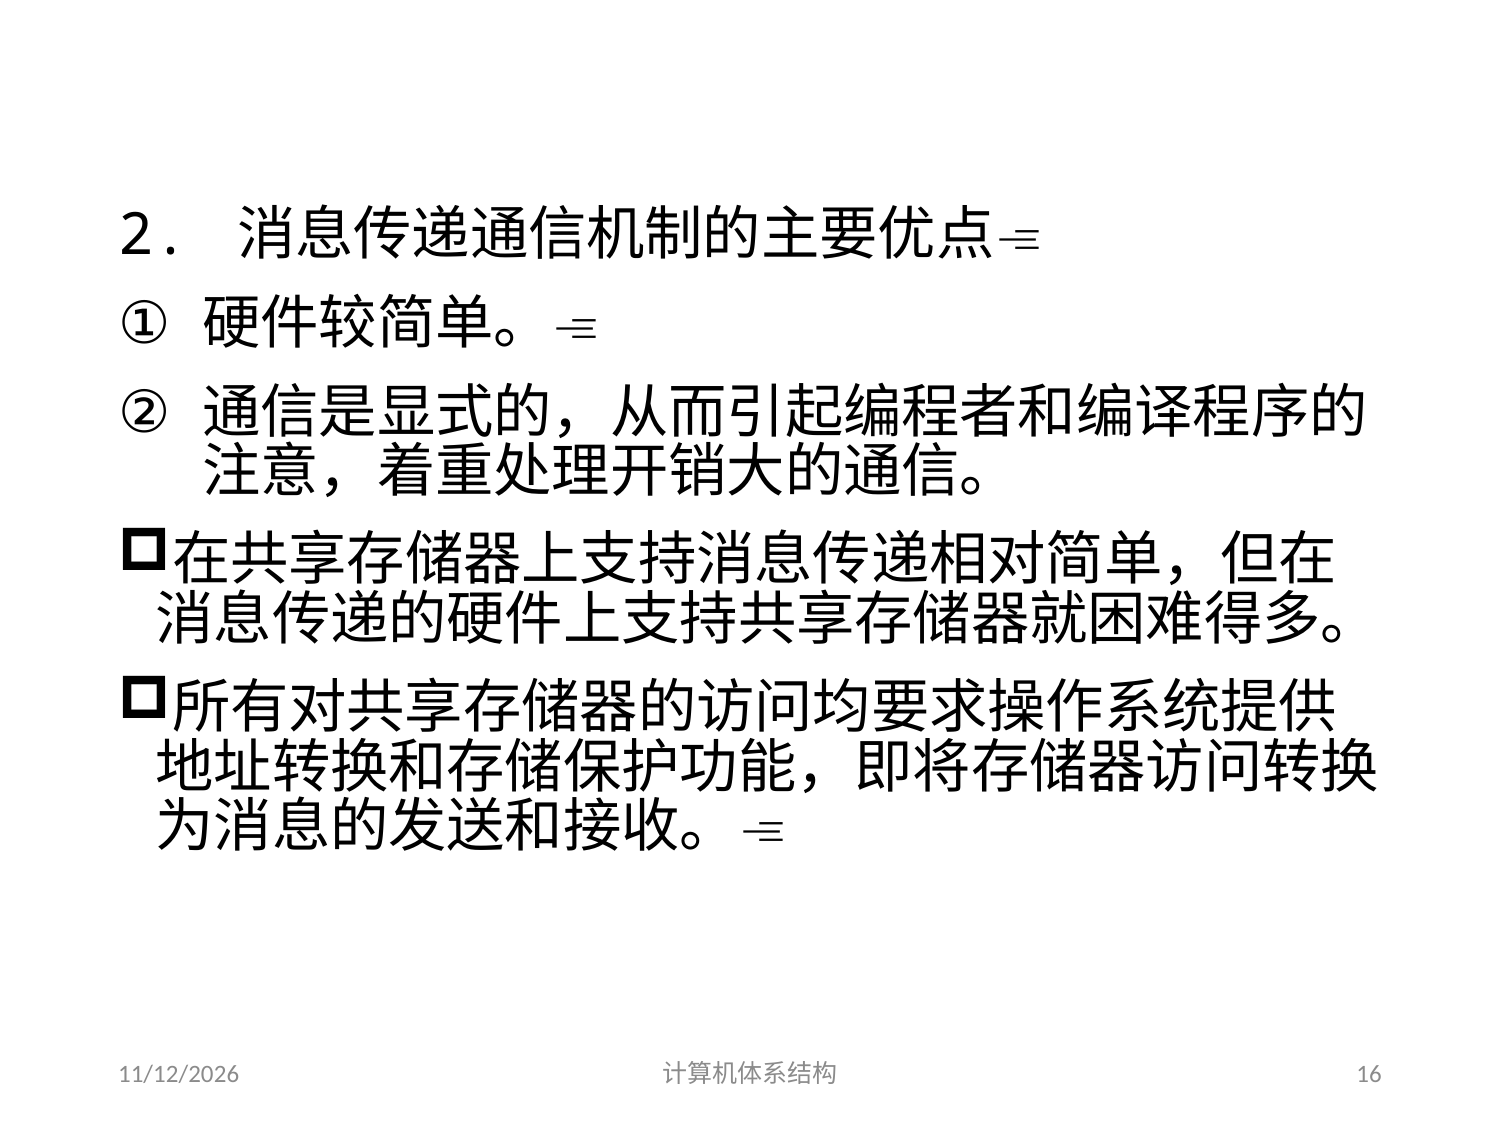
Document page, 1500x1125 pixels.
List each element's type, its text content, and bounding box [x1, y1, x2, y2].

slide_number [103, 1042, 441, 1103]
slide_number 16 [1059, 1042, 1397, 1103]
list 2. 消息传递通信机制的主要优点 硬件较简单。 通信是显式的，从而引起编程者和编译程序的注意，着重处理开销大的通信。 在共享存储器上支持消息传递相对简单，但在消息传递的硬件上支持共享存储器就困难得多。 所有对共享存储器的访问均要求操作系统提供地址转换和存储保护功能，即将存储器访问转换为消息的发送和接收。 [103, 200, 1397, 1014]
footer 计算机体系结构 [496, 1042, 1004, 1103]
